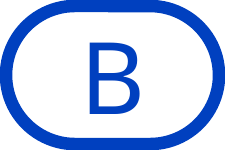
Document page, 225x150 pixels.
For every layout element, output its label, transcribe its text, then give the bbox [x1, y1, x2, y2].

text_box B [56, 18, 169, 132]
text_box [6, 5, 220, 145]
